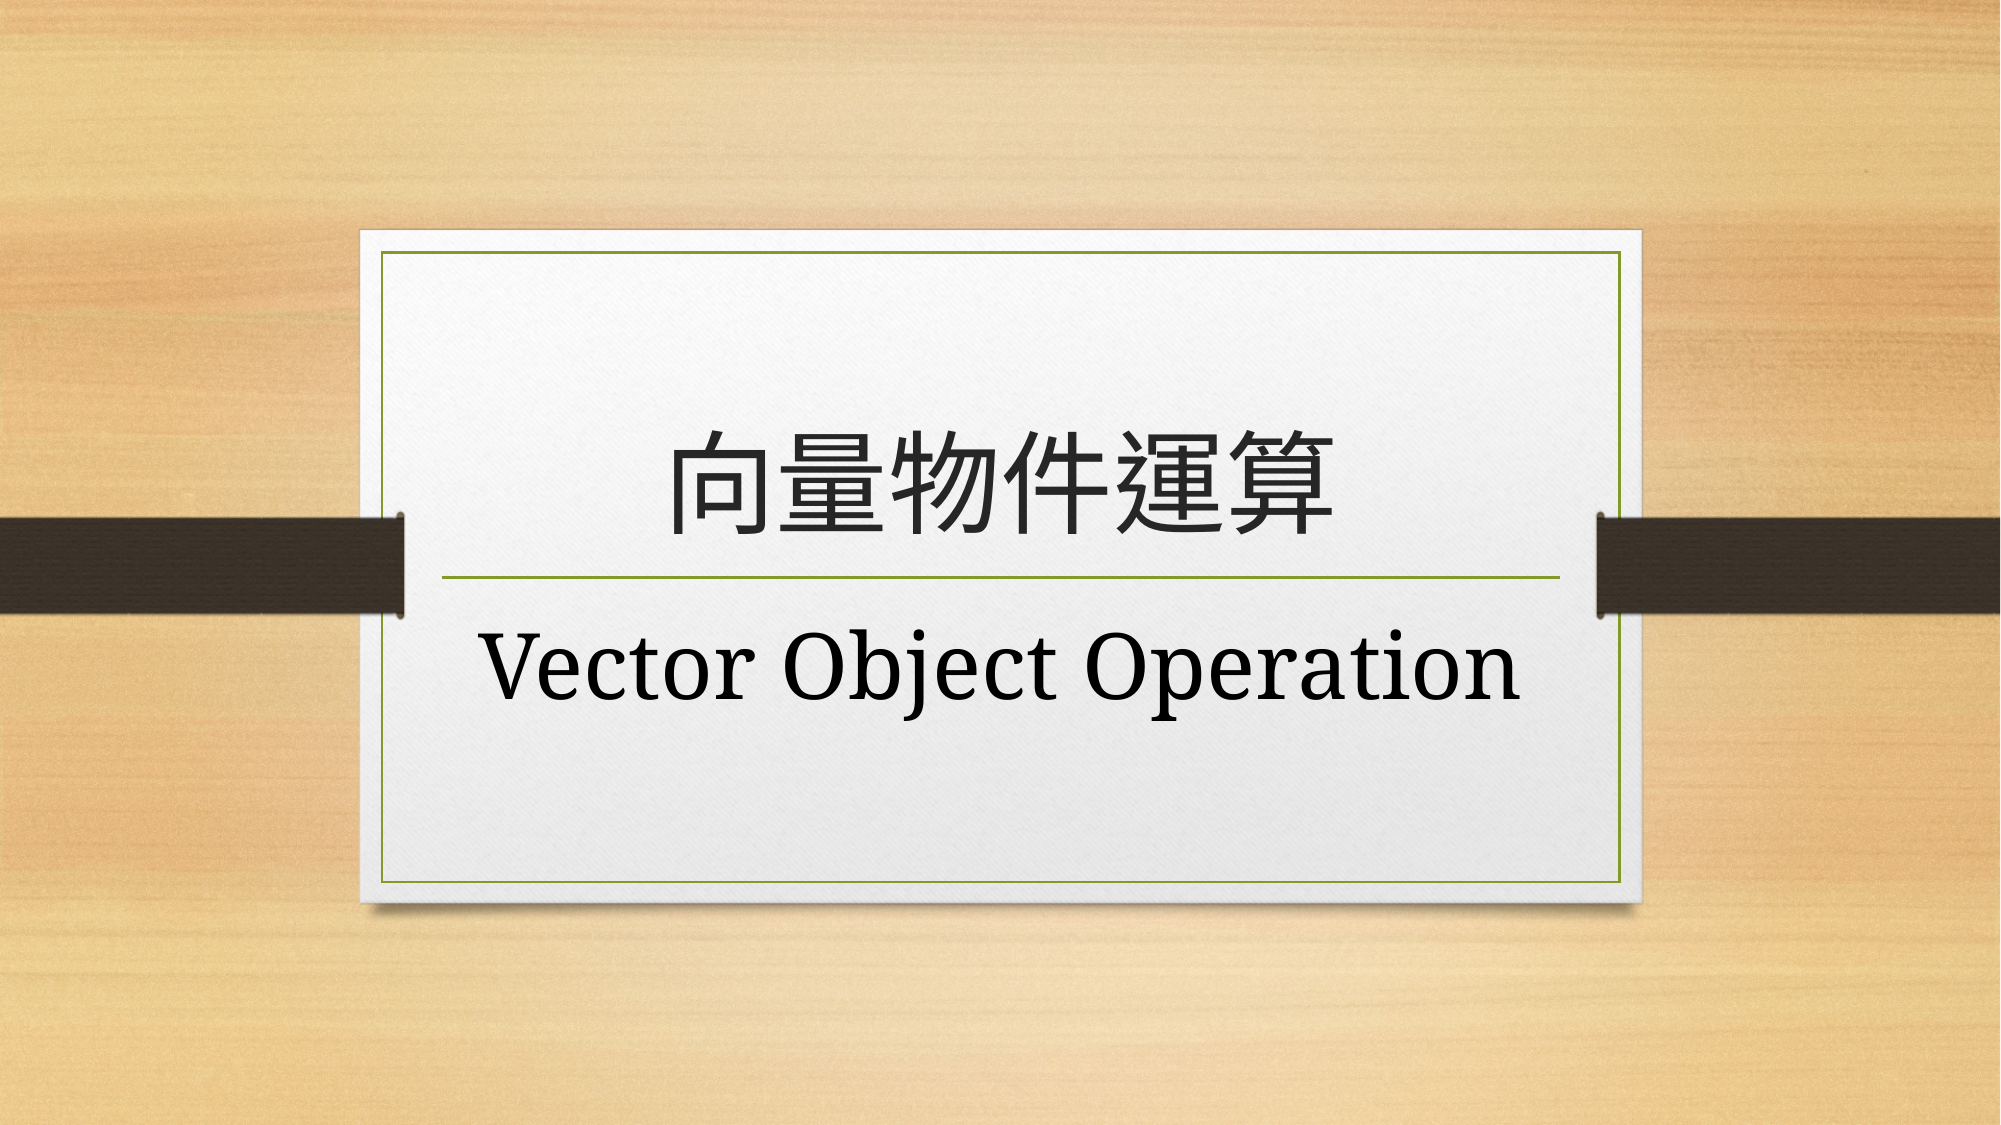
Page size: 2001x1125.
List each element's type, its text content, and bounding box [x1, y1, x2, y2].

picture [0, 0, 2001, 1125]
subtitle Vector Object Operation [441, 600, 1560, 817]
title 向量物件運算 [441, 306, 1560, 556]
